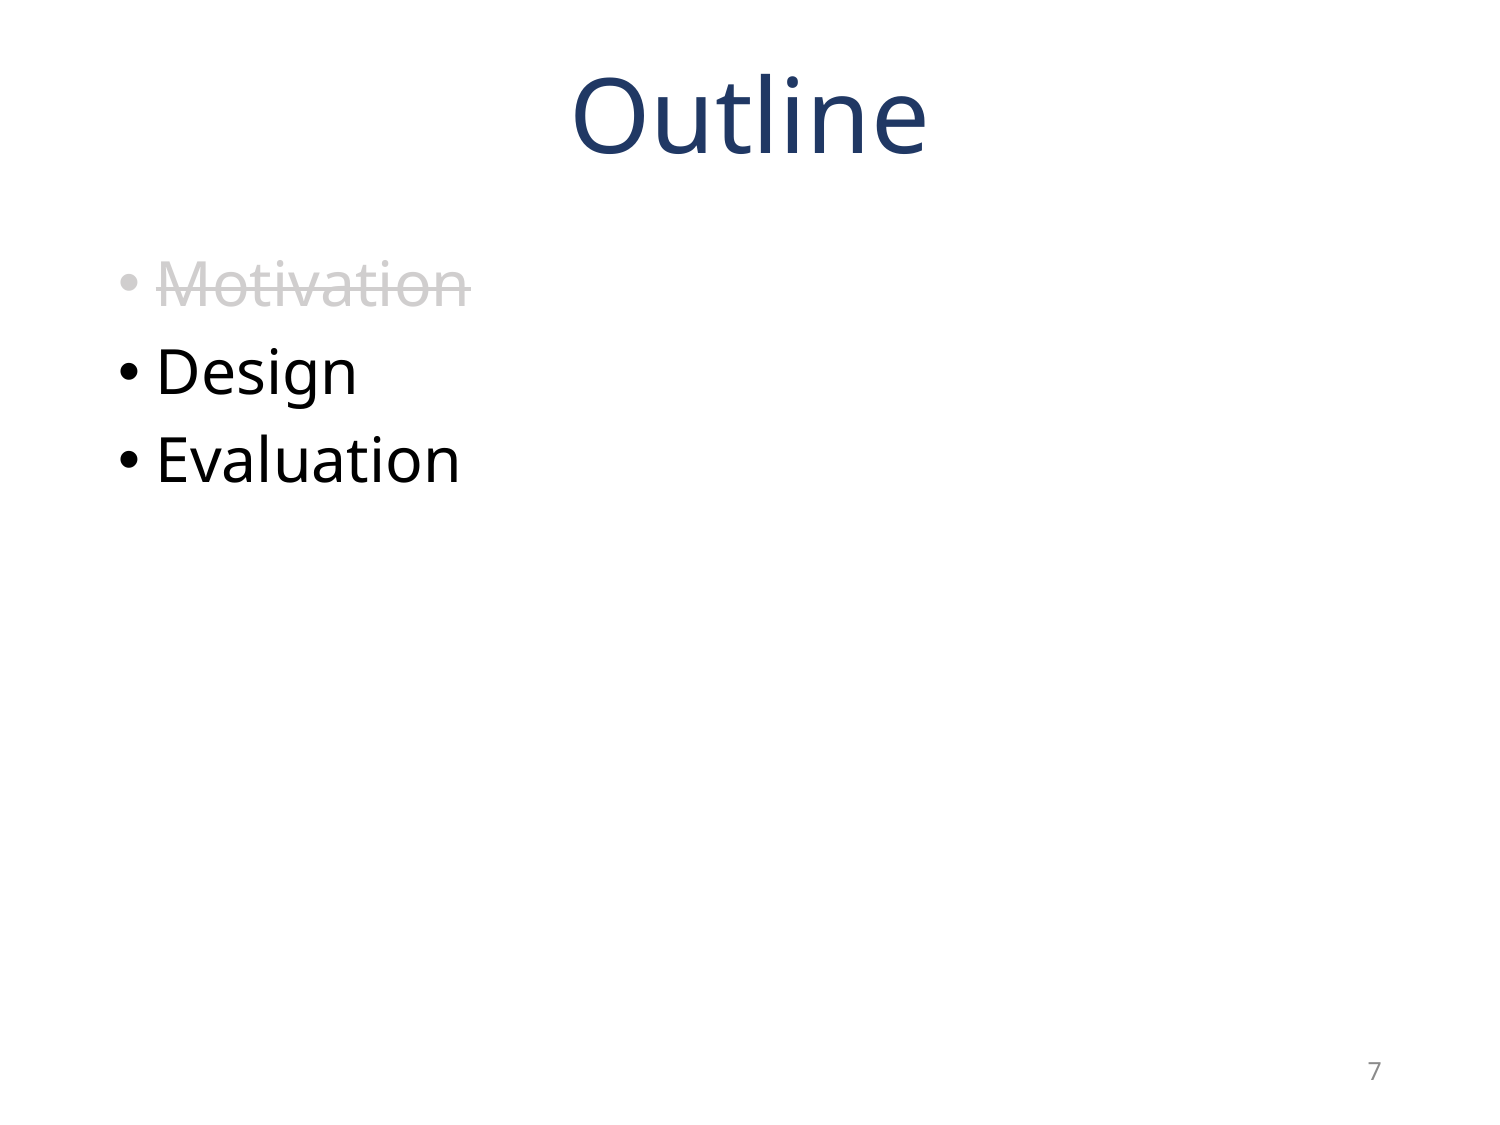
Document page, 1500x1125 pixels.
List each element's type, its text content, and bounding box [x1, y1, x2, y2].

slide_number 6 [1059, 1042, 1397, 1103]
list Motivation Design Evaluation [103, 244, 1397, 959]
title Outline [103, 45, 1397, 195]
